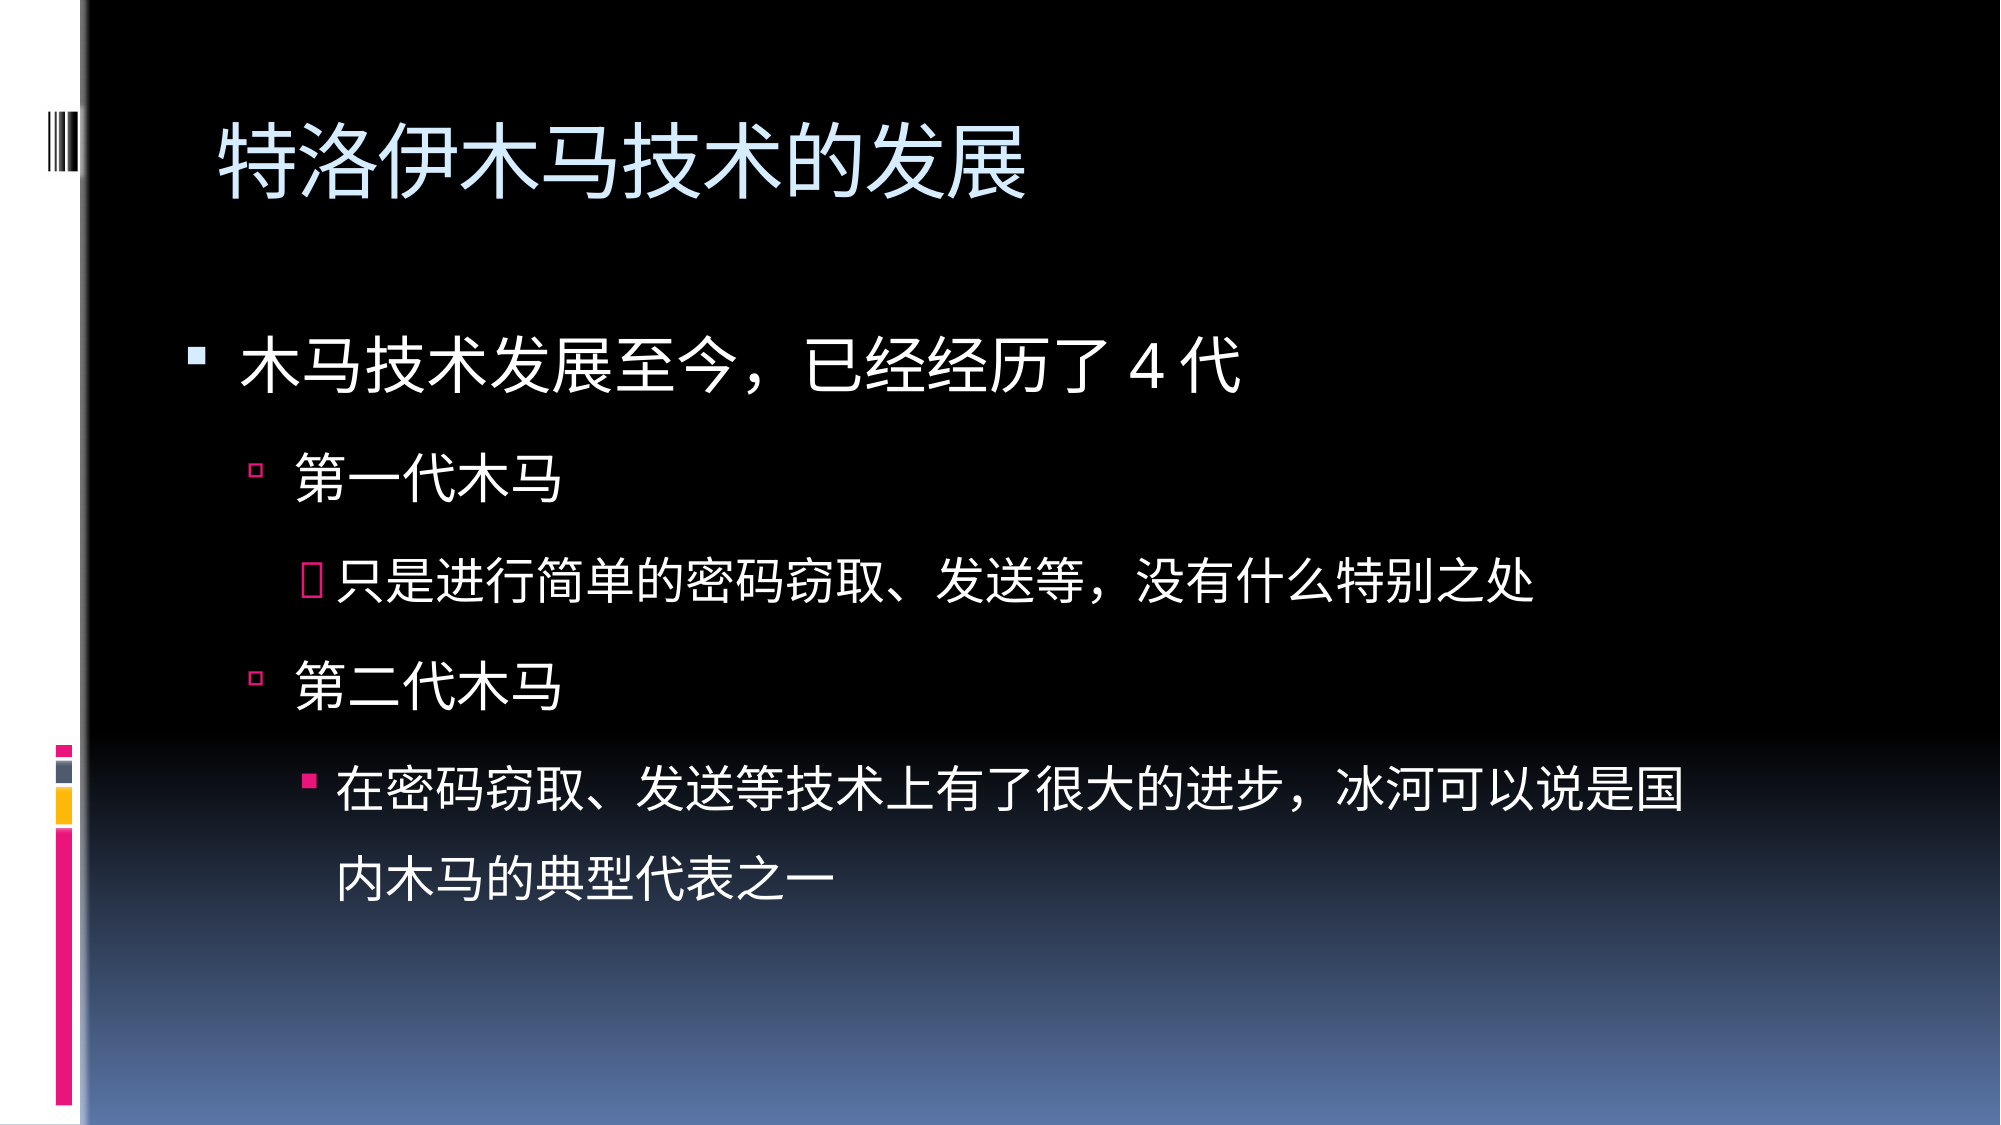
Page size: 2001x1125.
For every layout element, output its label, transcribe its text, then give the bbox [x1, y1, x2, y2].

title 特洛伊木马技术的发展 [200, 83, 1900, 234]
list 木马技术发展至今，已经经历了4代 第一代木马 只是进行简单的密码窃取、发送等，没有什么特别之处 第二代木马 在密码窃取、发送等技术上有了很大的进步，冰河可以说是国内木马的典型代表之一 [156, 281, 1725, 1024]
